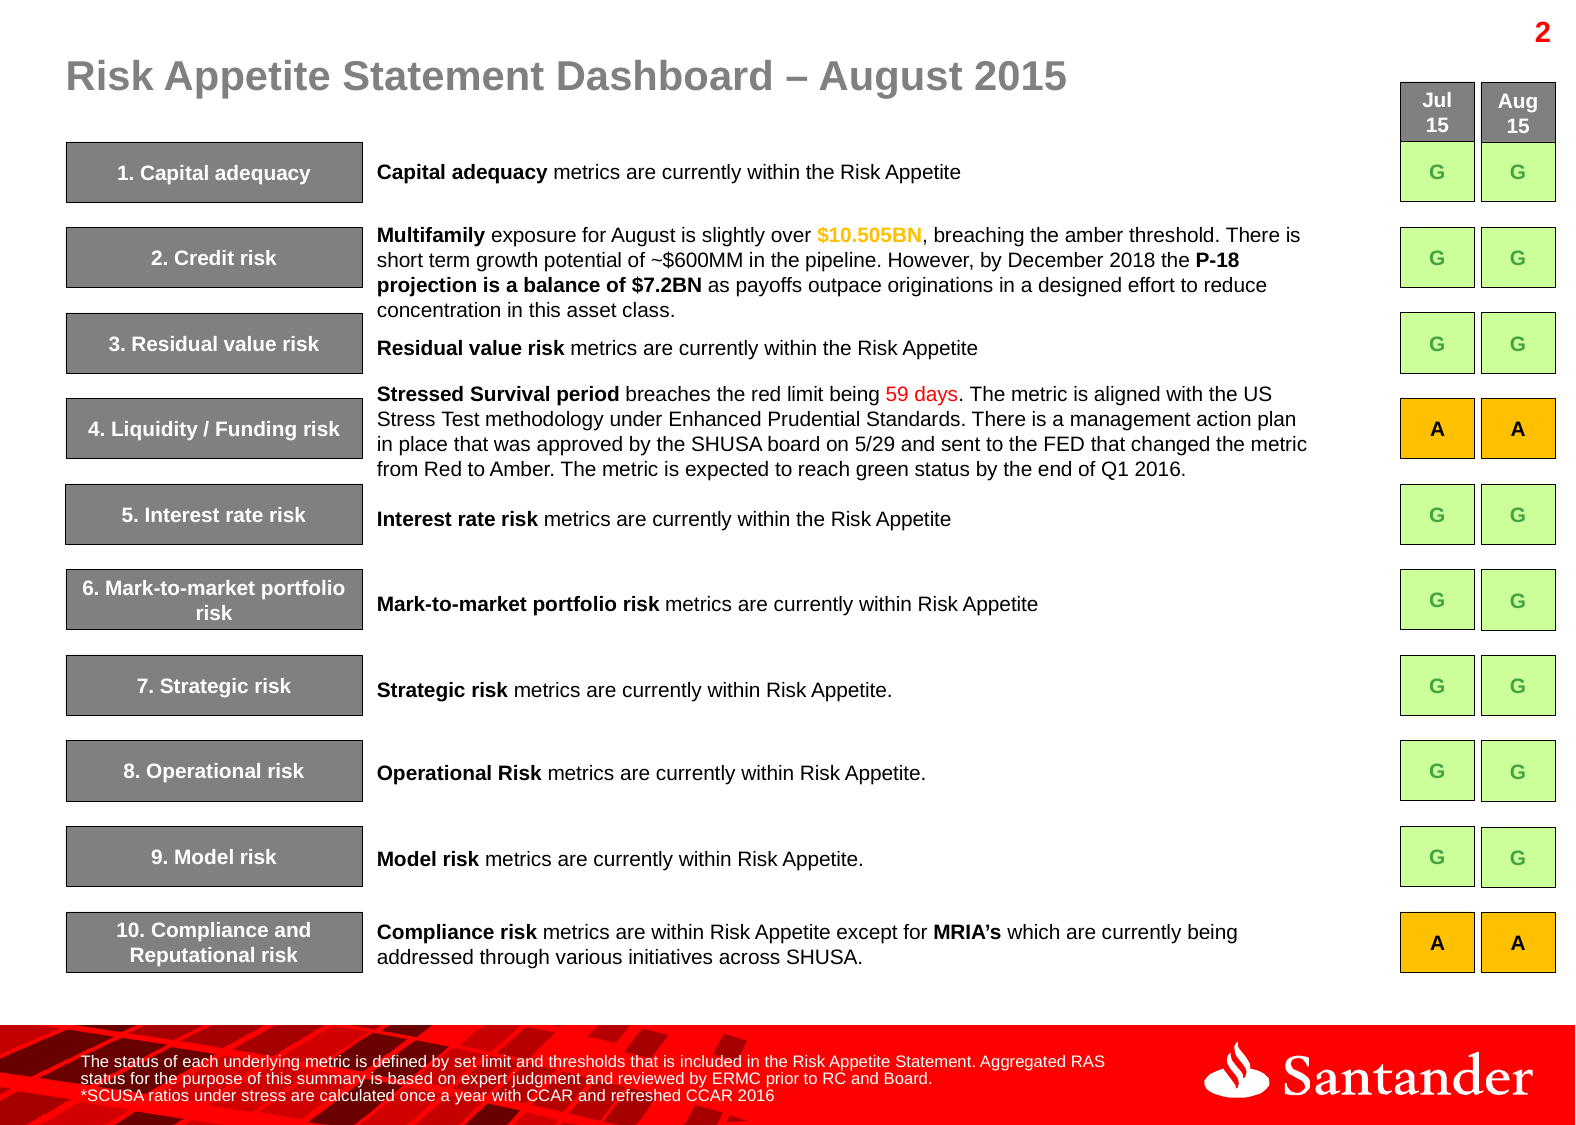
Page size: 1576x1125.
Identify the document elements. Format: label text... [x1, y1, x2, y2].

text_box 10. Compliance and Reputational risk [64, 910, 364, 974]
text_box Aug 15 [1479, 80, 1557, 140]
text_box G [1398, 739, 1477, 803]
text_box G [1398, 225, 1477, 290]
text_box Operational Risk metrics are currently within Risk Appetite. [364, 752, 1324, 792]
text_box Capital adequacy metrics are currently within the Risk Appetite [362, 151, 1324, 191]
text_box G [1479, 653, 1557, 718]
text_box Model risk metrics are currently within Risk Appetite. [362, 838, 1259, 879]
text_box 2. Credit risk [64, 225, 362, 290]
text_box 5. Interest rate risk [64, 482, 364, 546]
text_box G [1398, 567, 1477, 631]
text_box The status of each underlying metric is defined by set limit and thresholds that is included in the Risk Appetite Statement. Aggregated RAS status for the purpose of this summary is based on expert judgment and reviewed by ERMC prior to RC and Board. *SCUSA ratios under stress are calculated once a year with CCAR and refreshed CCAR 2016 [65, 1046, 1138, 1113]
text_box Compliance risk metrics are within Risk Appetite except for MRIA’s which are currently being addressed through various initiatives across SHUSA. [362, 911, 1324, 976]
text_box G [1479, 225, 1557, 290]
text_box Residual value risk metrics are currently within the Risk Appetite [362, 329, 1324, 368]
text_box G [1398, 824, 1477, 888]
text_box A [1398, 396, 1477, 460]
text_box 9. Model risk [64, 824, 364, 888]
text_box G [1479, 567, 1557, 632]
text_box Stressed Survival period breaches the red limit being 59 days. The metric is aligned with the US Stress Test methodology under Enhanced Prudential Standards. There is a management action plan in place that was approved by the SHUSA board on 5/29 and sent to the FED that changed the metric from Red to Amber. The metric is expected to reach green status by the end of Q1 2016. [362, 373, 1324, 488]
text_box G [1479, 825, 1557, 889]
picture [0, 1025, 1576, 1125]
text_box A [1398, 910, 1477, 974]
text_box G [1479, 310, 1557, 375]
text_box A [1479, 396, 1557, 460]
text_box Multifamily exposure for August is slightly over $10.505BN, breaching the amber threshold. There is short term growth potential of ~$600MM in the pipeline. However, by December 2018 the P-18 projection is a balance of $7.2BN as payoffs outpace originations in a designed effort to reduce concentration in this asset class. [362, 214, 1324, 329]
text_box 6. Mark-to-market portfolio risk [64, 567, 364, 632]
text_box G [1479, 140, 1557, 203]
text_box Mark-to-market portfolio risk metrics are currently within Risk Appetite [362, 583, 1355, 624]
text_box A [1479, 910, 1557, 974]
text_box G [1398, 653, 1477, 717]
text_box G [1398, 139, 1477, 203]
text_box G [1479, 738, 1557, 803]
text_box 3. Residual value risk [64, 311, 364, 375]
text_box Jul 15 [1398, 80, 1477, 139]
text_box G [1398, 310, 1477, 375]
text_box 7. Strategic risk [64, 653, 364, 717]
title Risk Appetite Statement Dashboard – August 2015 [65, 55, 1510, 118]
text_box Strategic risk metrics are currently within Risk Appetite. [362, 669, 1324, 709]
text_box G [1479, 482, 1557, 546]
text_box 4. Liquidity / Funding risk [64, 396, 362, 460]
text_box 8. Operational risk [64, 738, 364, 803]
text_box 1. Capital adequacy [64, 140, 364, 204]
text_box Interest rate risk metrics are currently within the Risk Appetite [364, 498, 1355, 538]
text_box G [1398, 482, 1477, 546]
